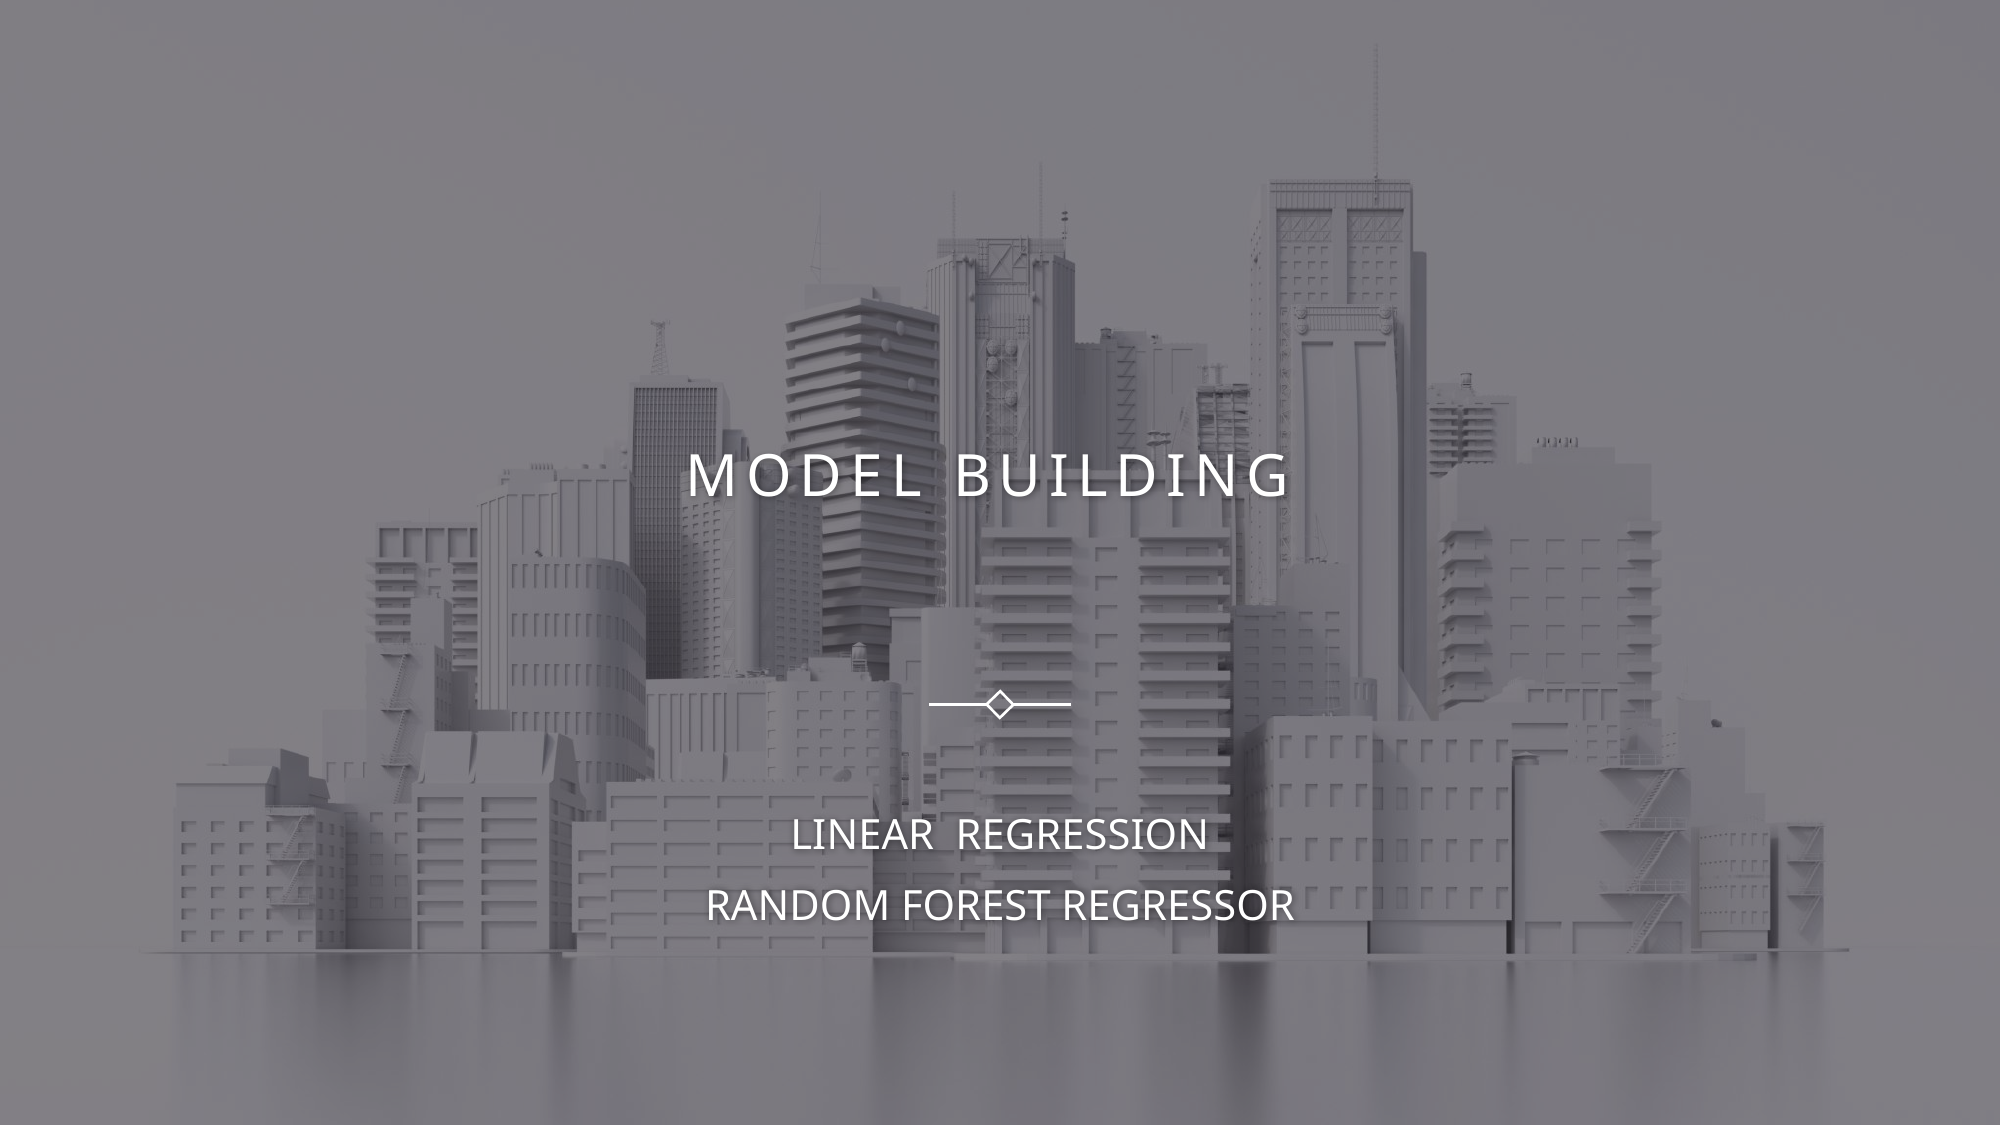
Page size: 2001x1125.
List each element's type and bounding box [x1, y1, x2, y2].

picture [0, 0, 2000, 1125]
text_box [928, 695, 1072, 715]
